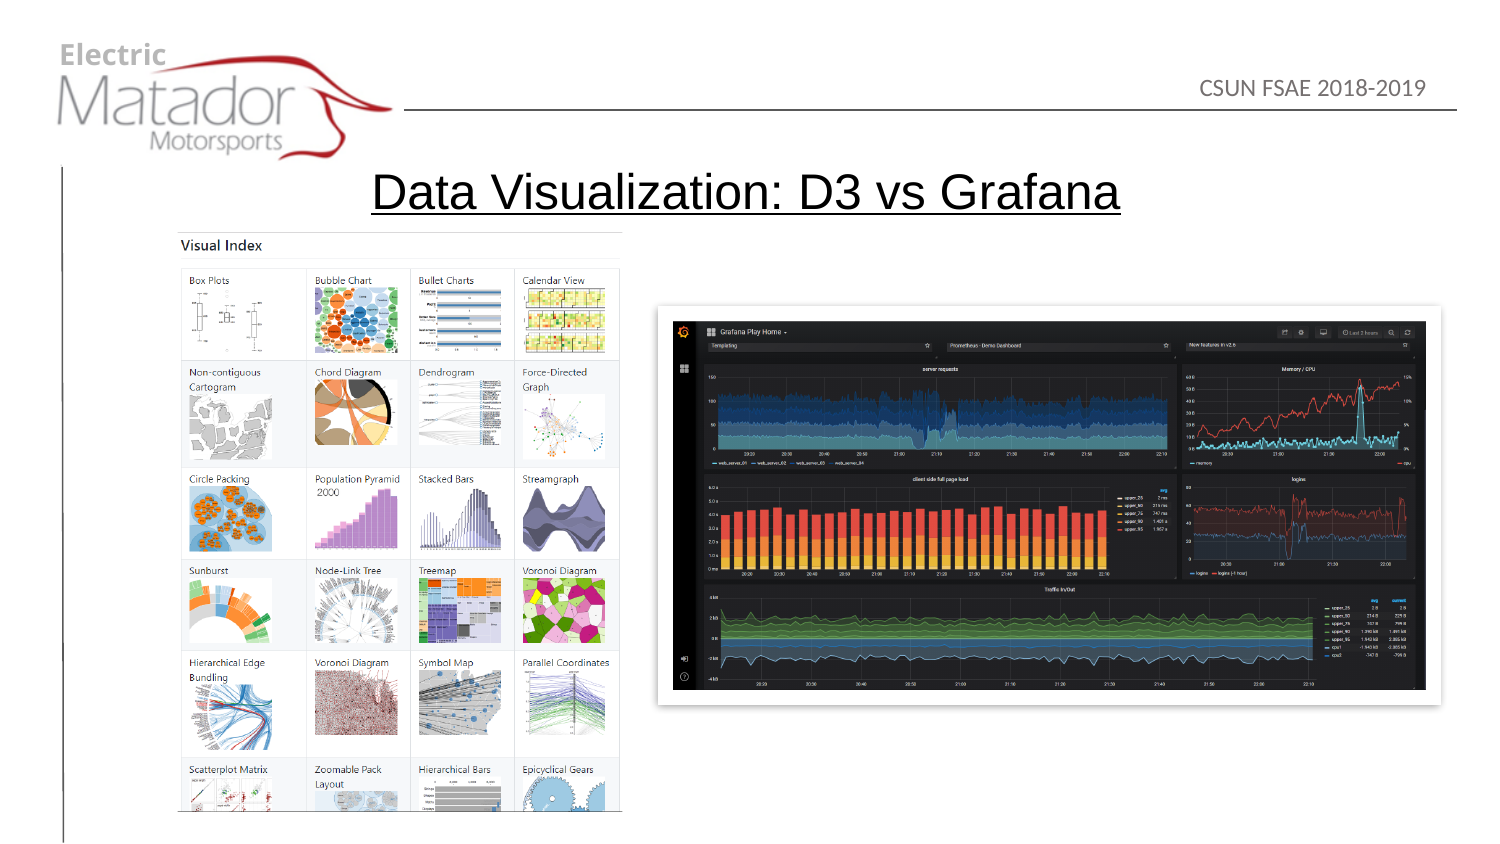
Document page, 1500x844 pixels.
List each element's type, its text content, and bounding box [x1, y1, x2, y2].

picture [672, 320, 1427, 691]
picture [177, 232, 623, 813]
picture [52, 45, 396, 166]
text_box Data Visualization: D3 vs Grafana [356, 152, 1144, 350]
